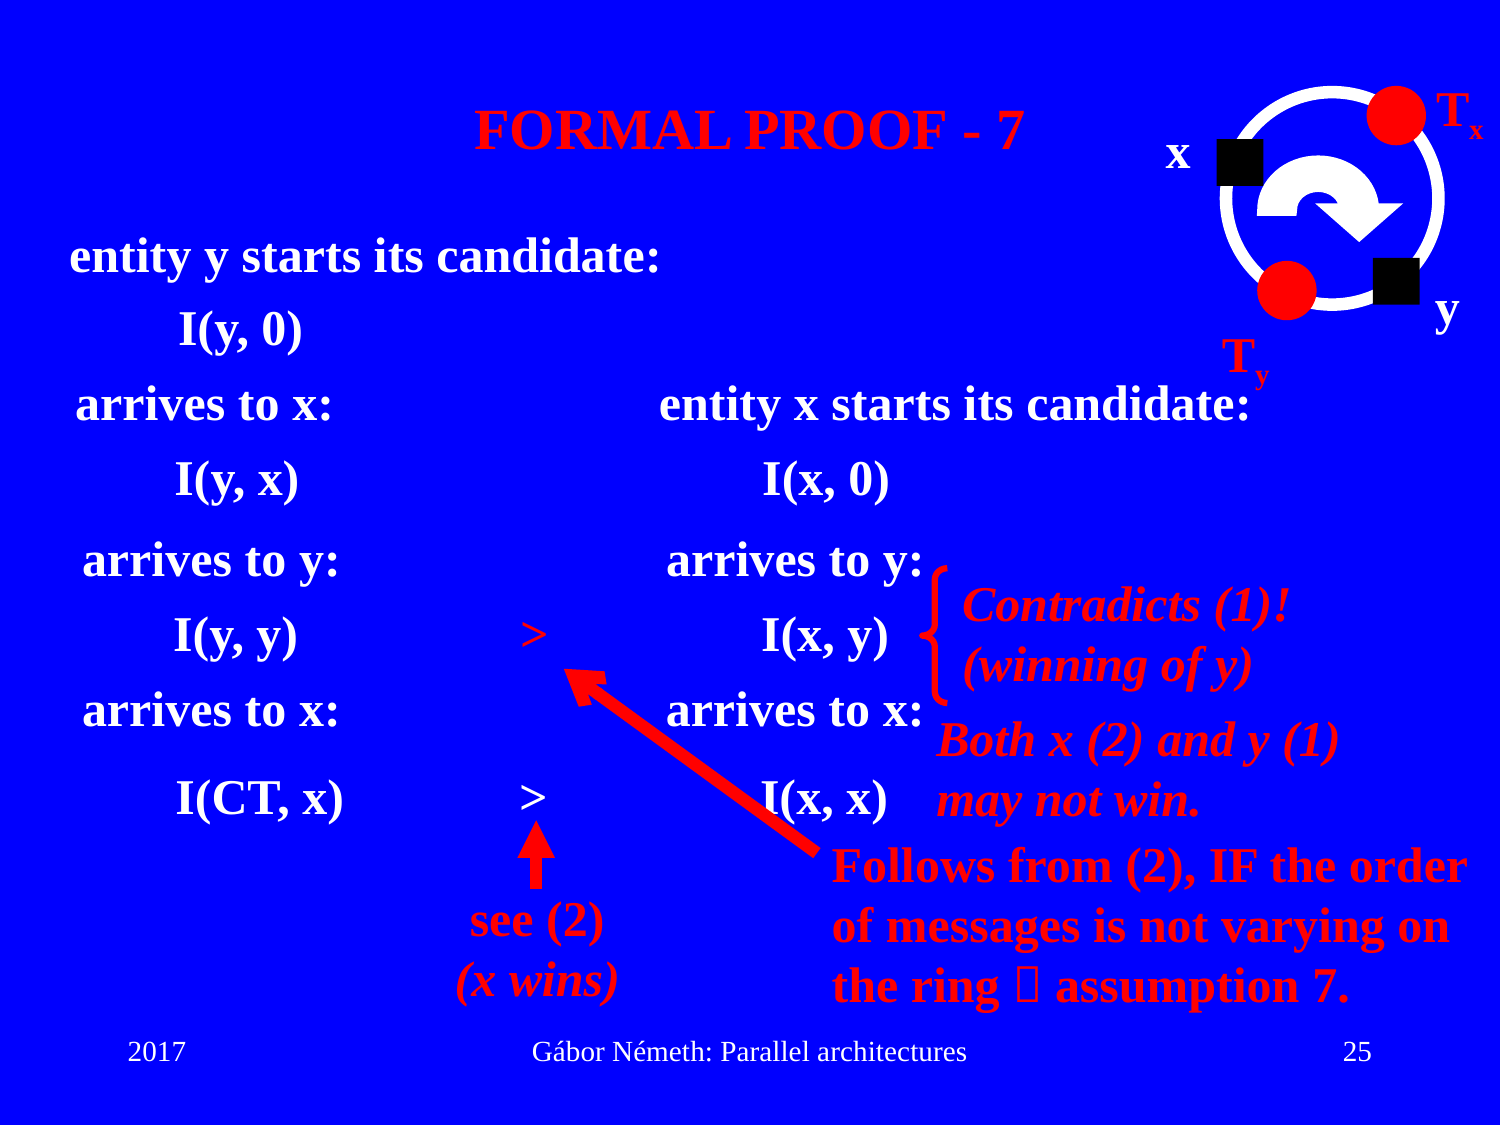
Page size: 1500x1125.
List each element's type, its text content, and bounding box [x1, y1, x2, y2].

text_box arrives to y: arrives to y: [67, 518, 940, 594]
title FORMAL PROOF - 7 [112, 53, 1388, 200]
text_box I(y, x) I(x, 0) [159, 437, 905, 513]
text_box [158, 756, 499, 1015]
text_box entity y starts its candidate: [54, 214, 677, 290]
slide_number 25 [1074, 1030, 1388, 1100]
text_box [922, 563, 1463, 704]
text_box I(y, 0) [163, 287, 319, 362]
text_box arrives to x: entity x starts its candidate: [60, 362, 1267, 438]
text_box I(y, y) I(x, y) [158, 593, 503, 668]
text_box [1150, 73, 1500, 394]
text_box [504, 593, 1500, 1021]
footer Gábor Németh: Parallel architectures [395, 1025, 1074, 1100]
slide_number 2017 [112, 1025, 395, 1100]
text_box arrives to x: arrives to x: [67, 668, 499, 744]
